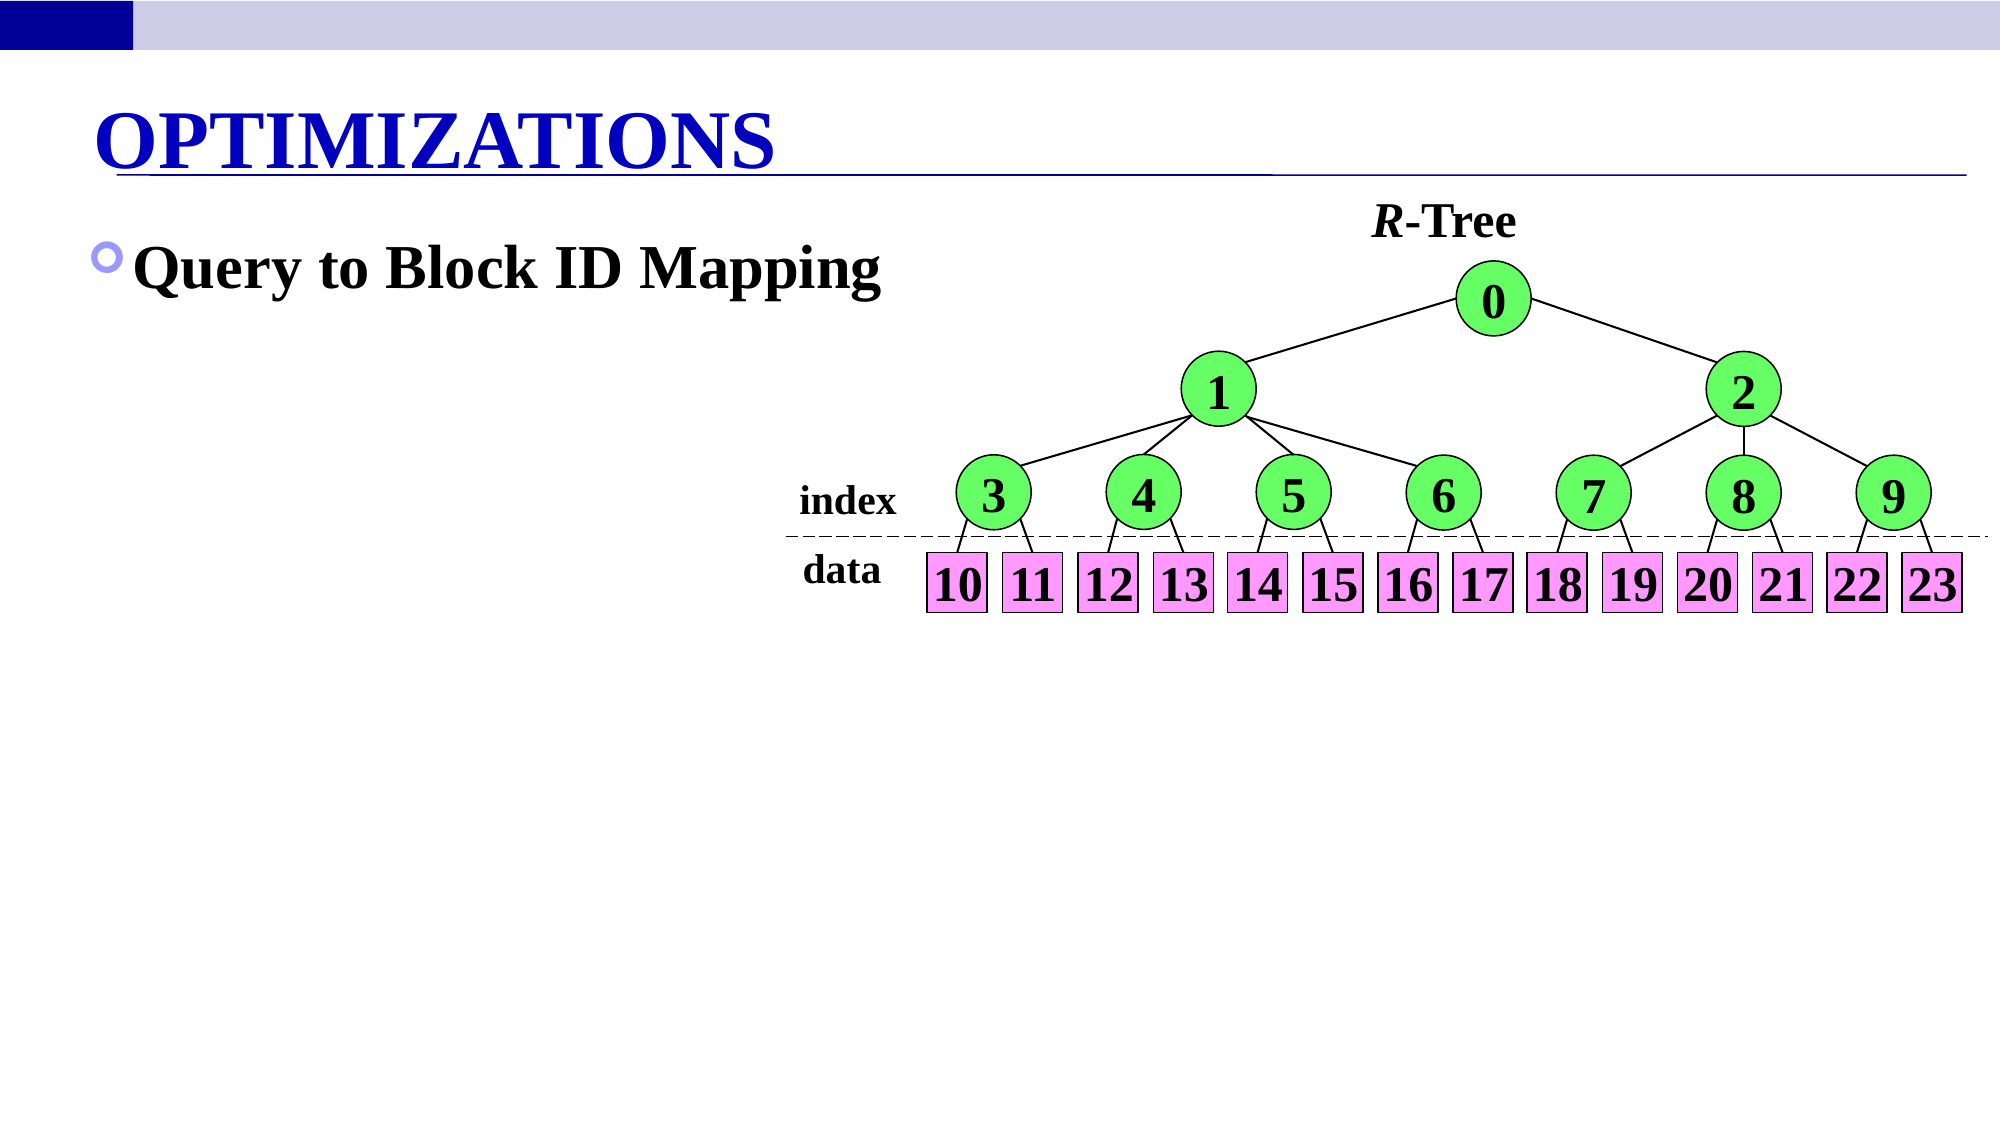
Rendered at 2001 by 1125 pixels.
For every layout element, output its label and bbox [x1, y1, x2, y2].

text_box [72, 78, 1988, 1042]
